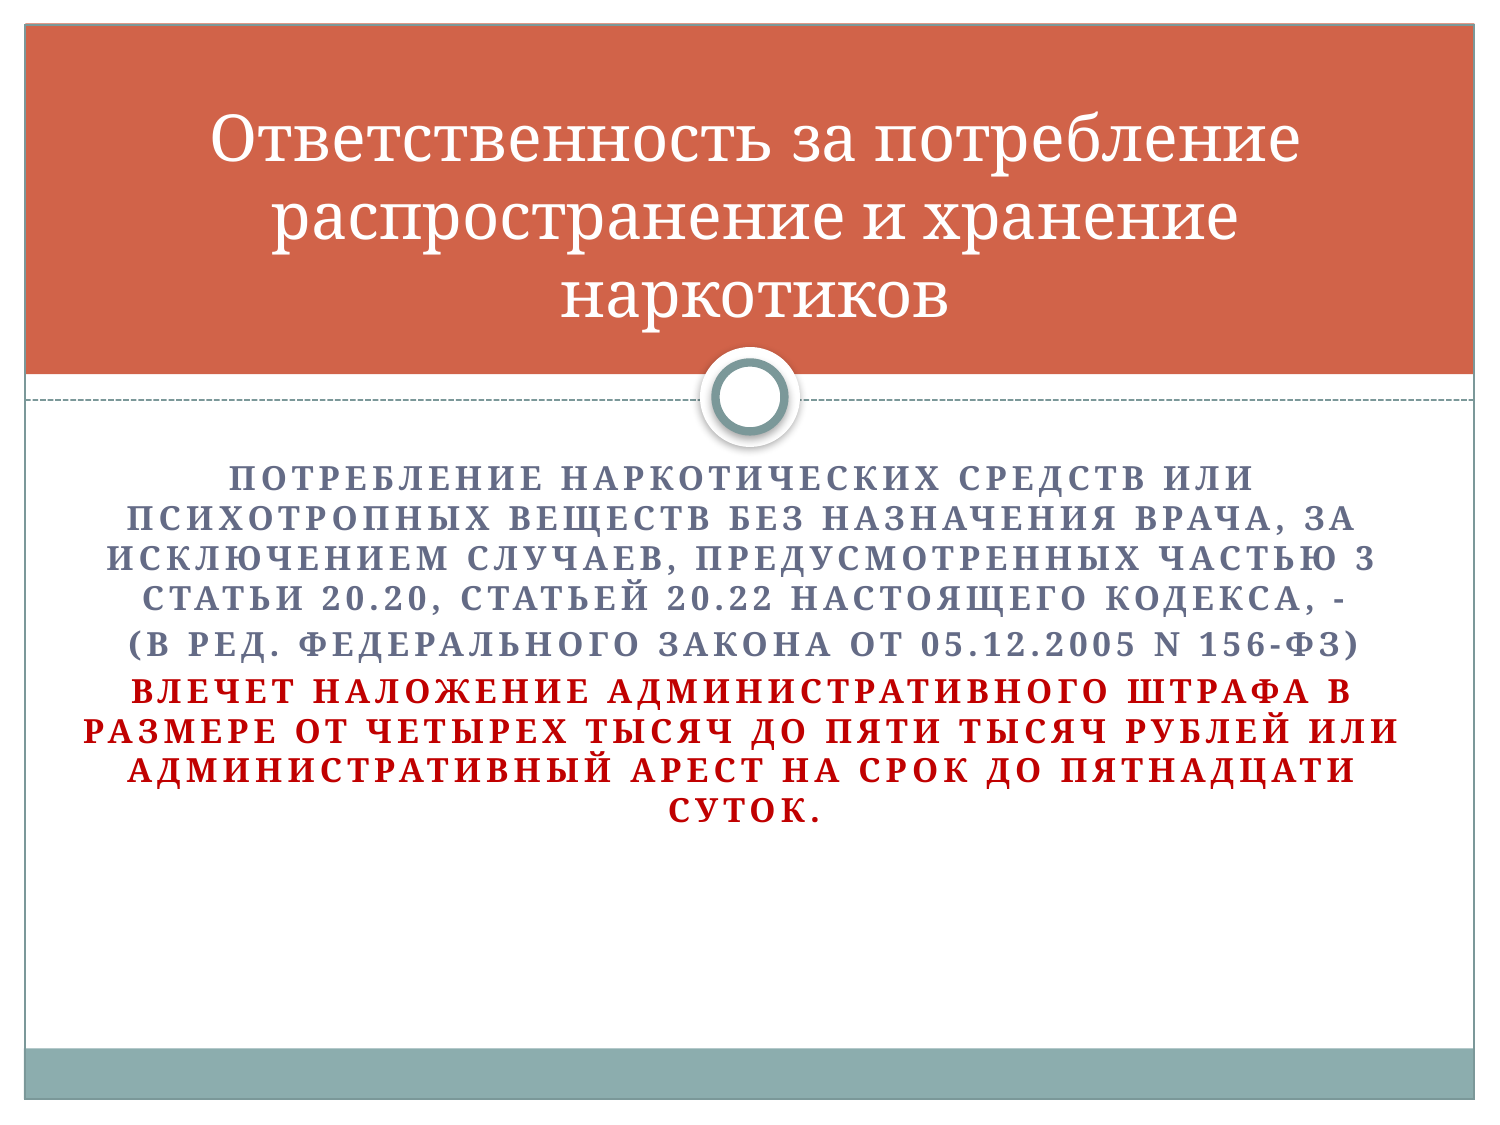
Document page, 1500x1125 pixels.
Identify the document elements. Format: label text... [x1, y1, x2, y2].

list Потребление наркотических средств или психотропных веществ без назначения врача, за исключением случаев, предусмотренных частью 3 статьи 20.20, статьей 20.22 настоящего Кодекса, - (в ред. Федерального закона от 05.12.2005 N 156-ФЗ) влечет наложение административного штрафа в размере от четырех тысяч до пяти тысяч рублей или административный арест на срок до пятнадцати суток. [64, 450, 1424, 1059]
title Ответственность за потребление распространение и хранение наркотиков [118, 87, 1394, 338]
